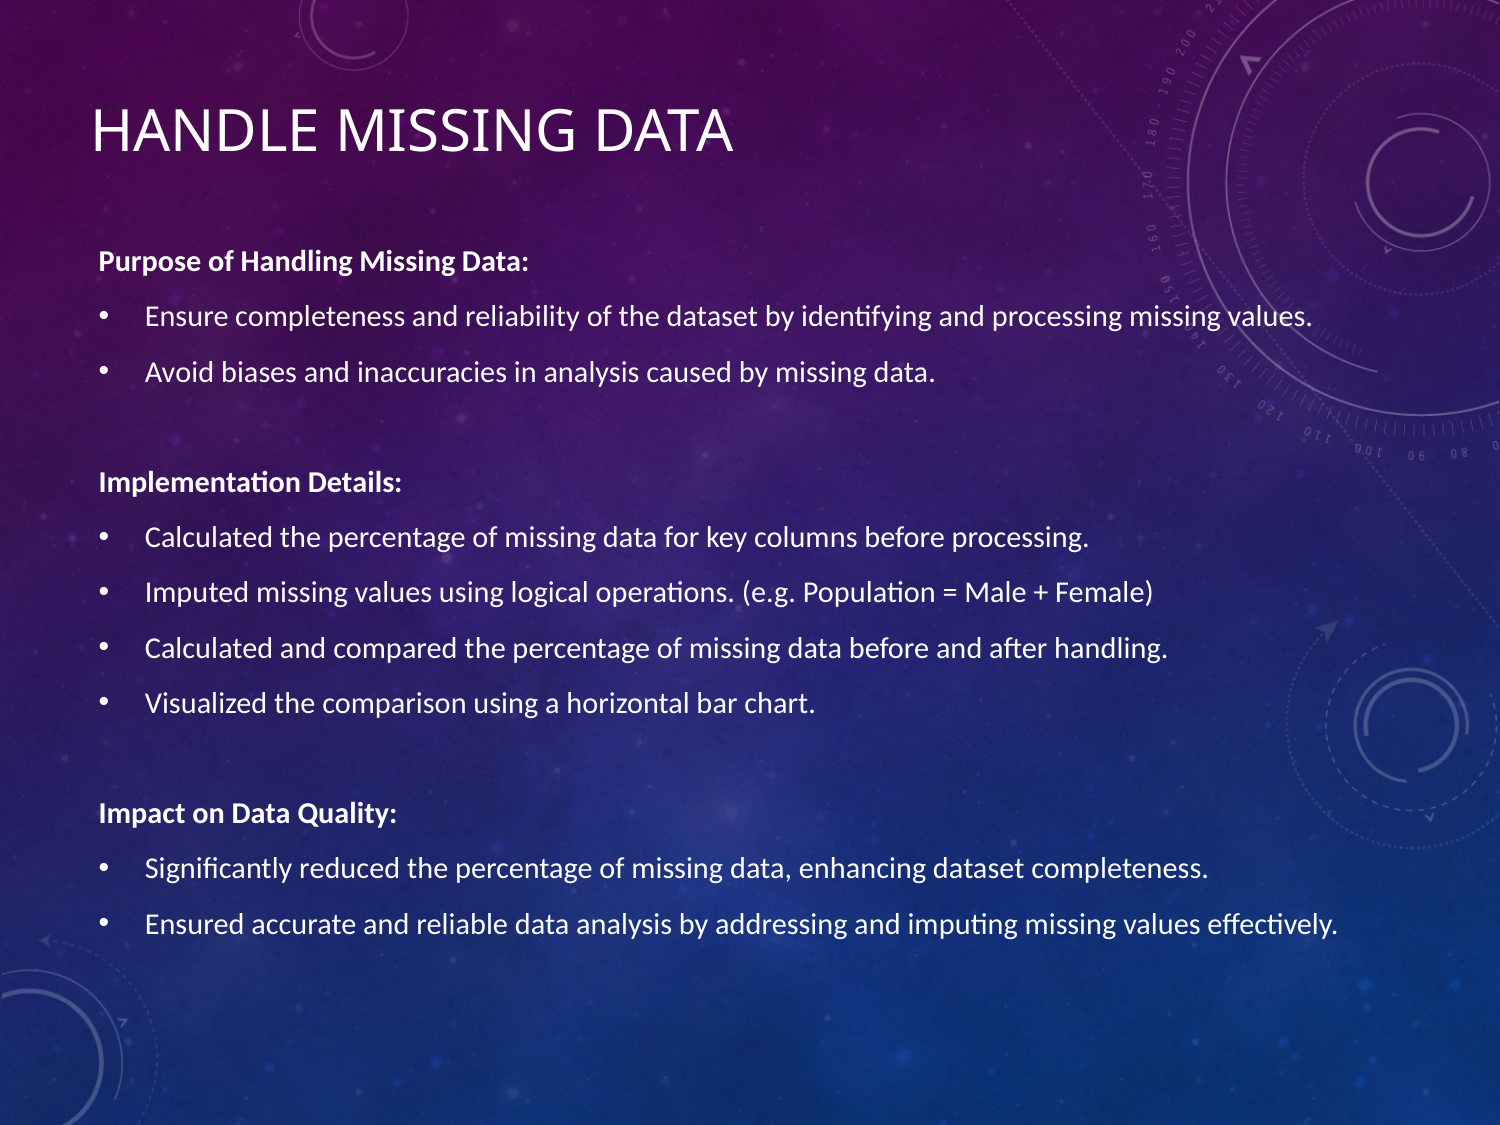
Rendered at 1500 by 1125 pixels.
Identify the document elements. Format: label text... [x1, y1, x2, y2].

picture [0, 0, 1500, 1125]
list Purpose of Handling Missing Data: Ensure completeness and reliability of the dataset by identifying and processing missing values. Avoid biases and inaccuracies in analysis caused by missing data. Implementation Details: Calculated the percentage of missing data for key columns before processing. Imputed missing values using logical operations. (e.g. Population = Male + Female) Calculated and compared the percentage of missing data before and after handling. Visualized the comparison using a horizontal bar chart. Impact on Data Quality: Significantly reduced the percentage of missing data, enhancing dataset completeness. Ensured accurate and reliable data analysis by addressing and imputing missing values effectively. [83, 233, 1359, 985]
title Handle Missing Data [75, 77, 1350, 179]
